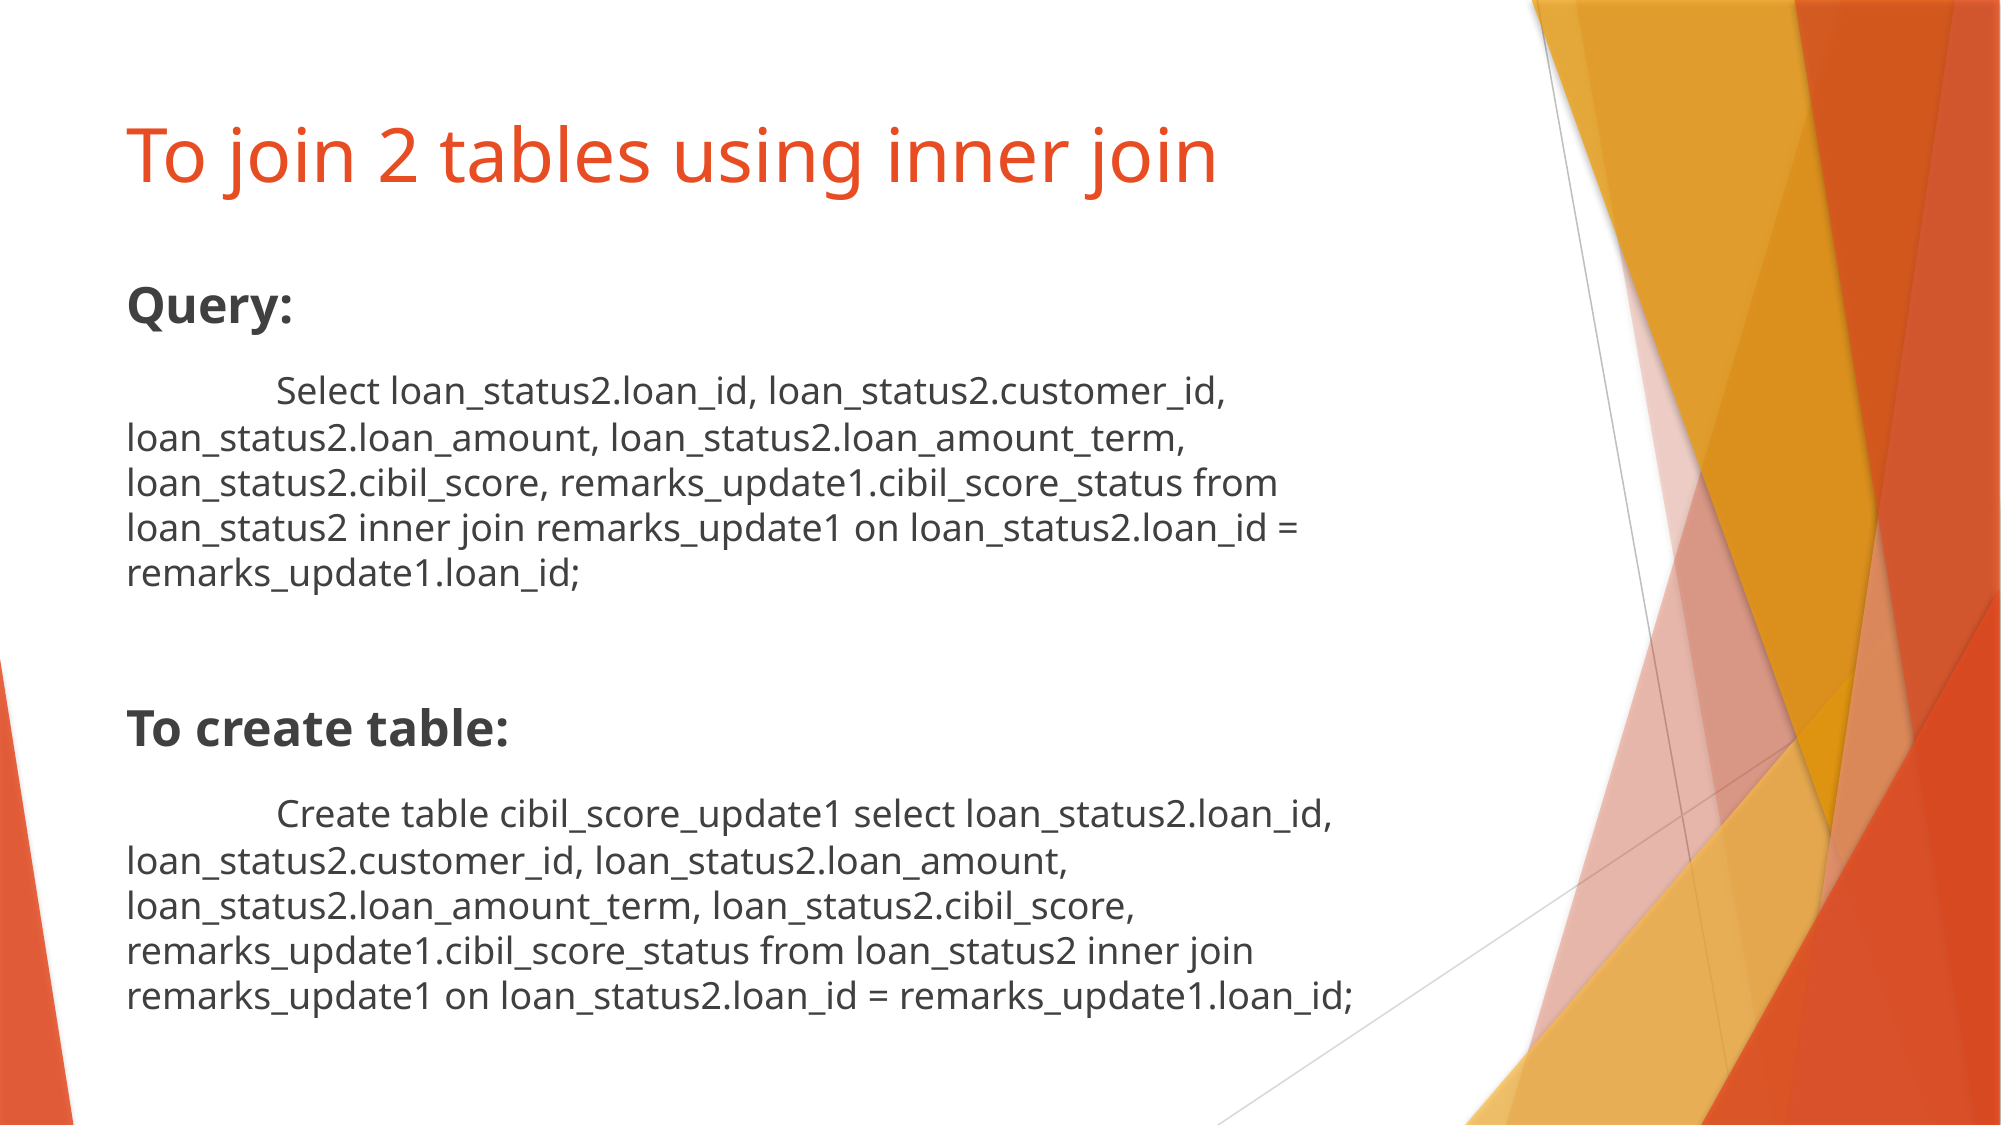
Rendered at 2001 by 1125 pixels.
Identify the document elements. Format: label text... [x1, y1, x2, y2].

list Query: Select loan_status2.loan_id, loan_status2.customer_id, loan_status2.loan_amount, loan_status2.loan_amount_term, loan_status2.cibil_score, remarks_update1.cibil_score_status from loan_status2 inner join remarks_update1 on loan_status2.loan_id = remarks_update1.loan_id; To create table: Create table cibil_score_update1 select loan_status2.loan_id, loan_status2.customer_id, loan_status2.loan_amount, loan_status2.loan_amount_term, loan_status2.cibil_score, remarks_update1.cibil_score_status from loan_status2 inner join remarks_update1 on loan_status2.loan_id = remarks_update1.loan_id; [111, 266, 1522, 1029]
title To join 2 tables using inner join [111, 99, 1522, 229]
